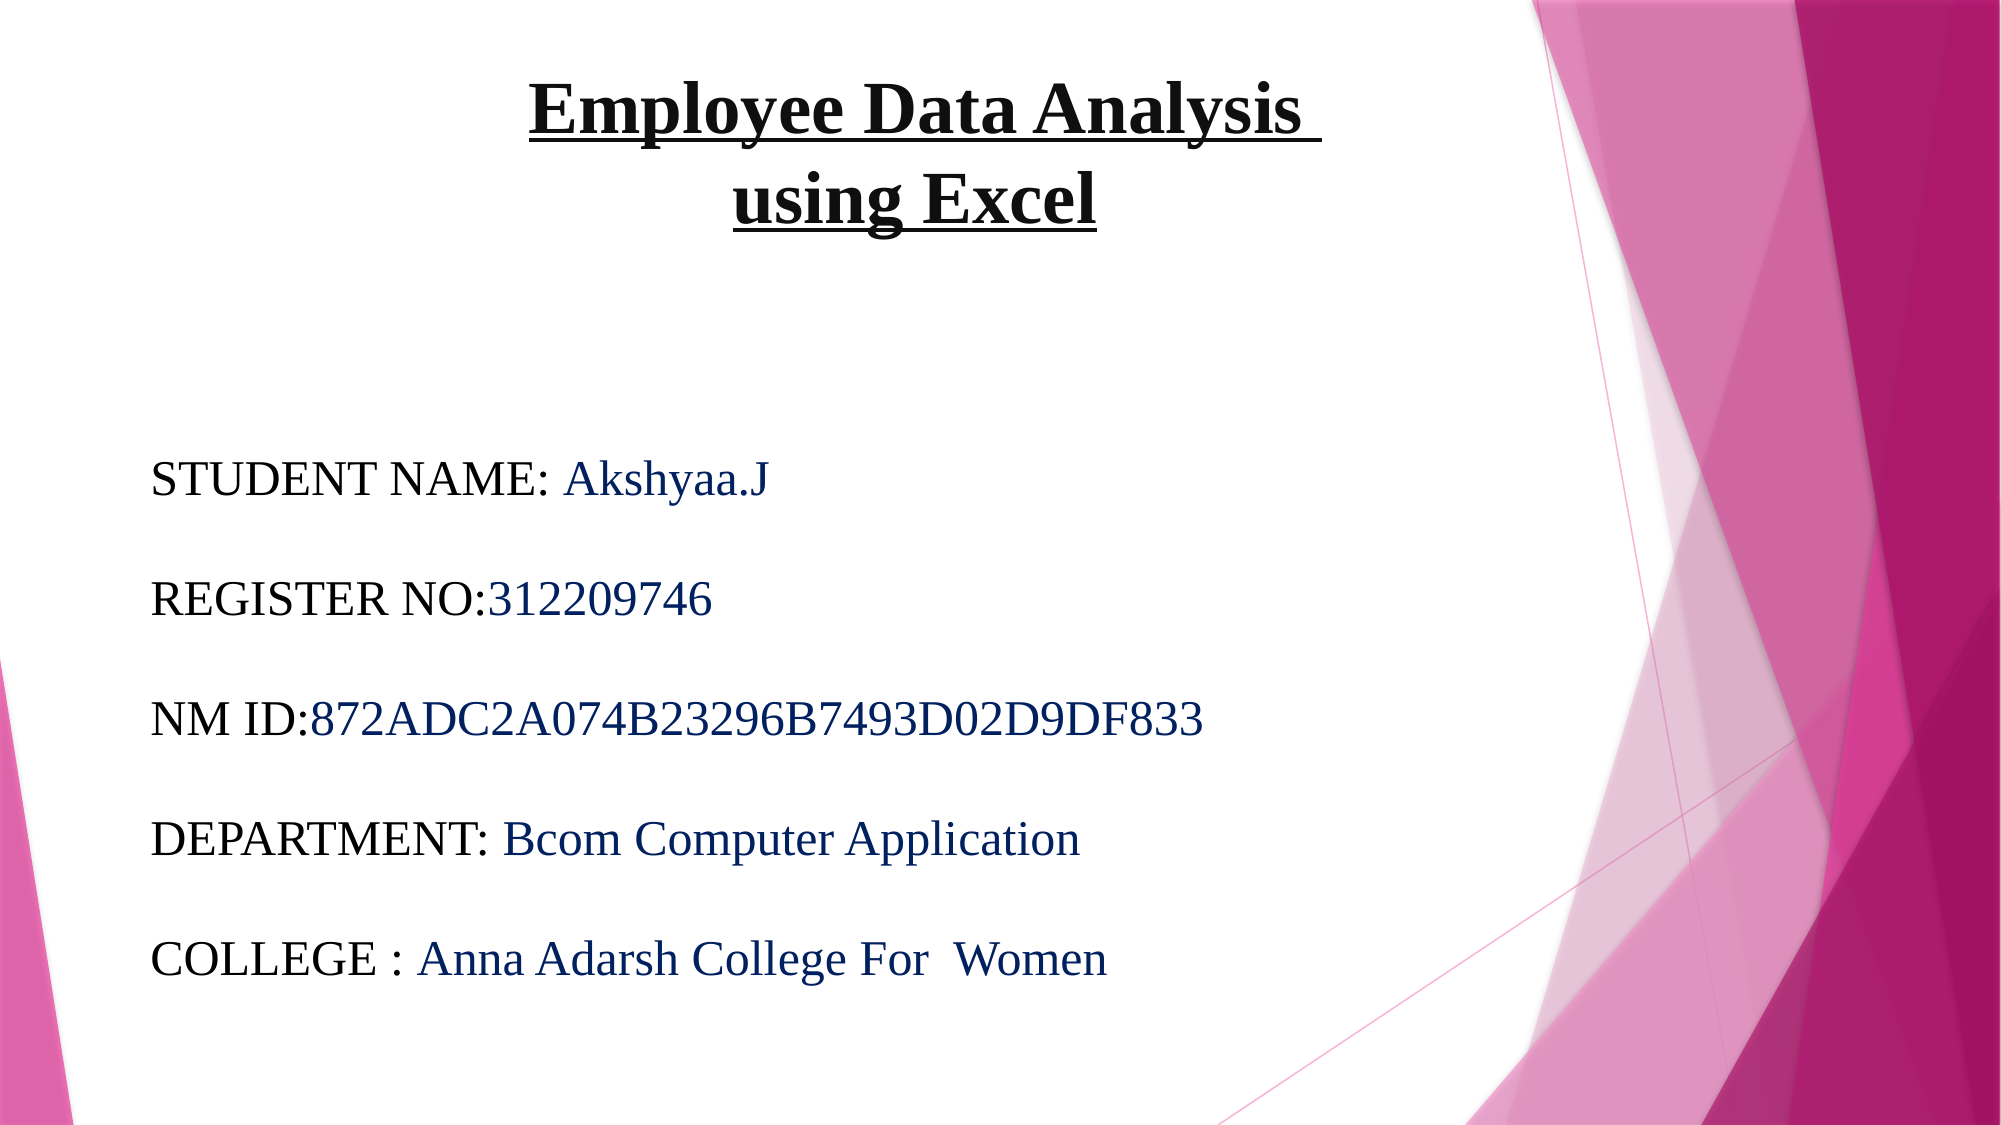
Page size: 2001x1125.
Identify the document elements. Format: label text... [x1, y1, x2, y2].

text_box STUDENT NAME: Akshyaa.J REGISTER NO:312209746 NM ID:872ADC2A074B23296B7493D02D9DF833 DEPARTMENT: Bcom Computer Application COLLEGE : Anna Adarsh College For Women [135, 437, 1324, 993]
text_box Employee Data Analysis using Excel [361, 51, 1363, 317]
